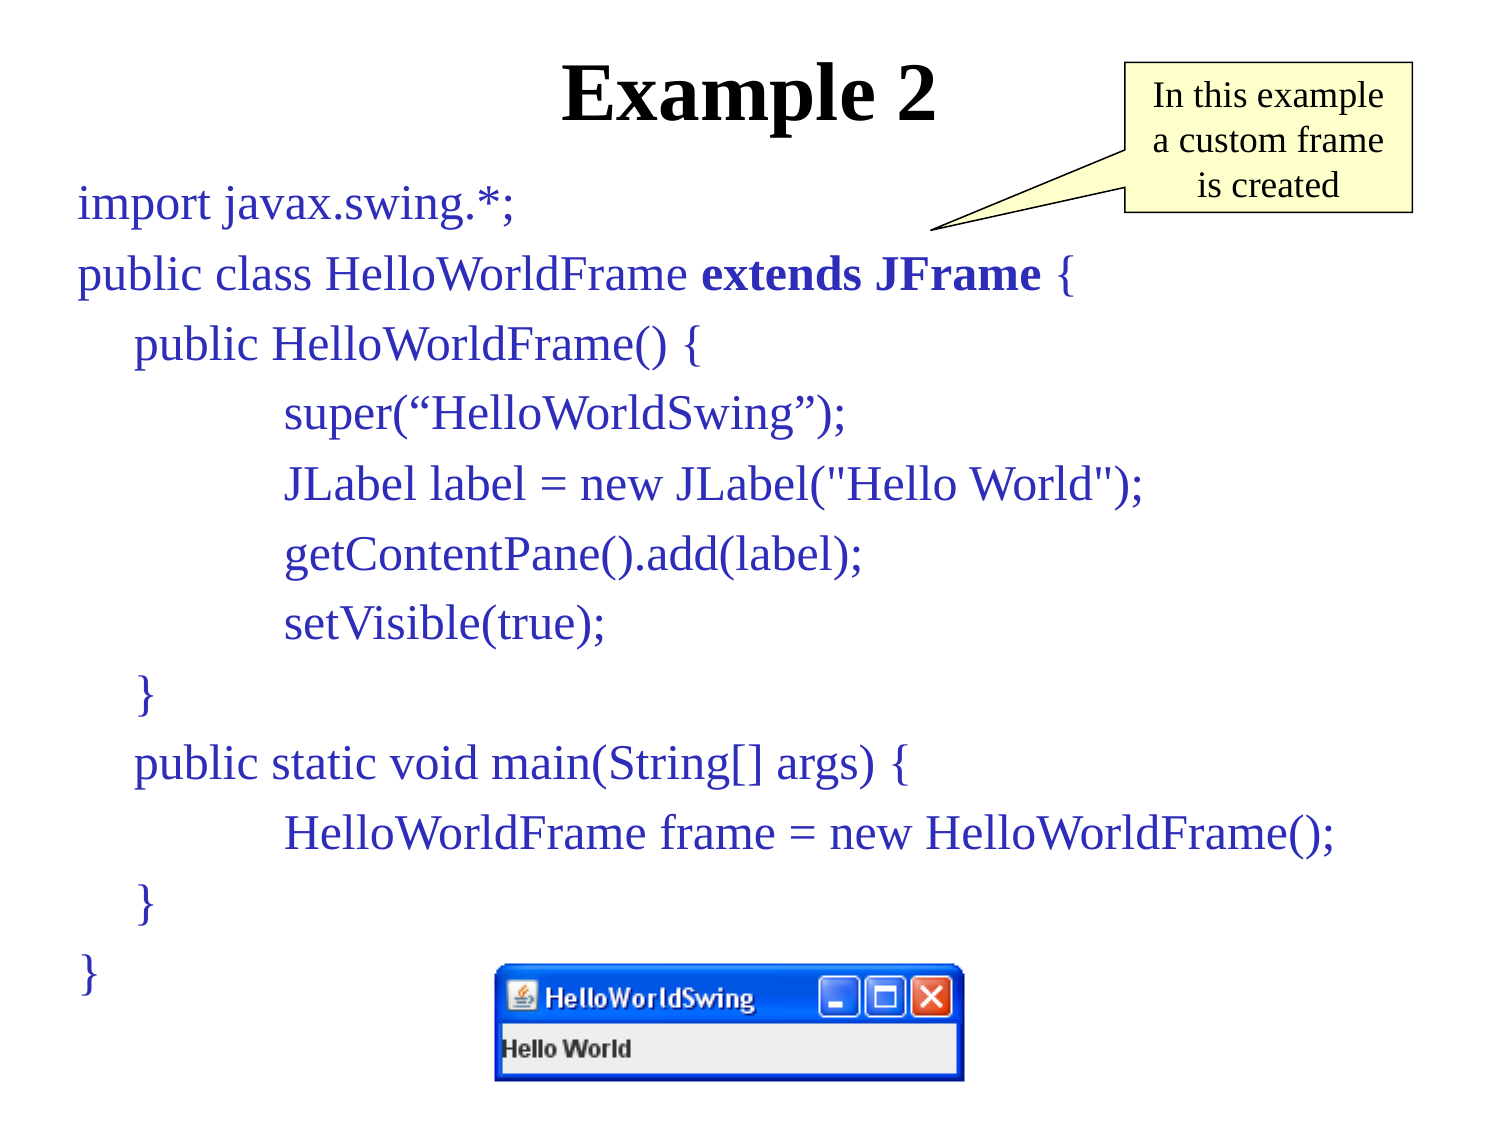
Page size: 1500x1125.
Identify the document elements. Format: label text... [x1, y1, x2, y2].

list import javax.swing.*; public class HelloWorldFrame extends JFrame { public HelloWorldFrame() { super(“HelloWorldSwing”); JLabel label = new JLabel("Hello World"); getContentPane().add(label); setVisible(true); } public static void main(String[] args) { HelloWorldFrame frame = new HelloWorldFrame(); } } [62, 162, 1413, 1050]
text_box In this example a custom frame is created [930, 62, 1413, 231]
picture [487, 955, 975, 1101]
title Example 2 [112, 12, 1388, 162]
